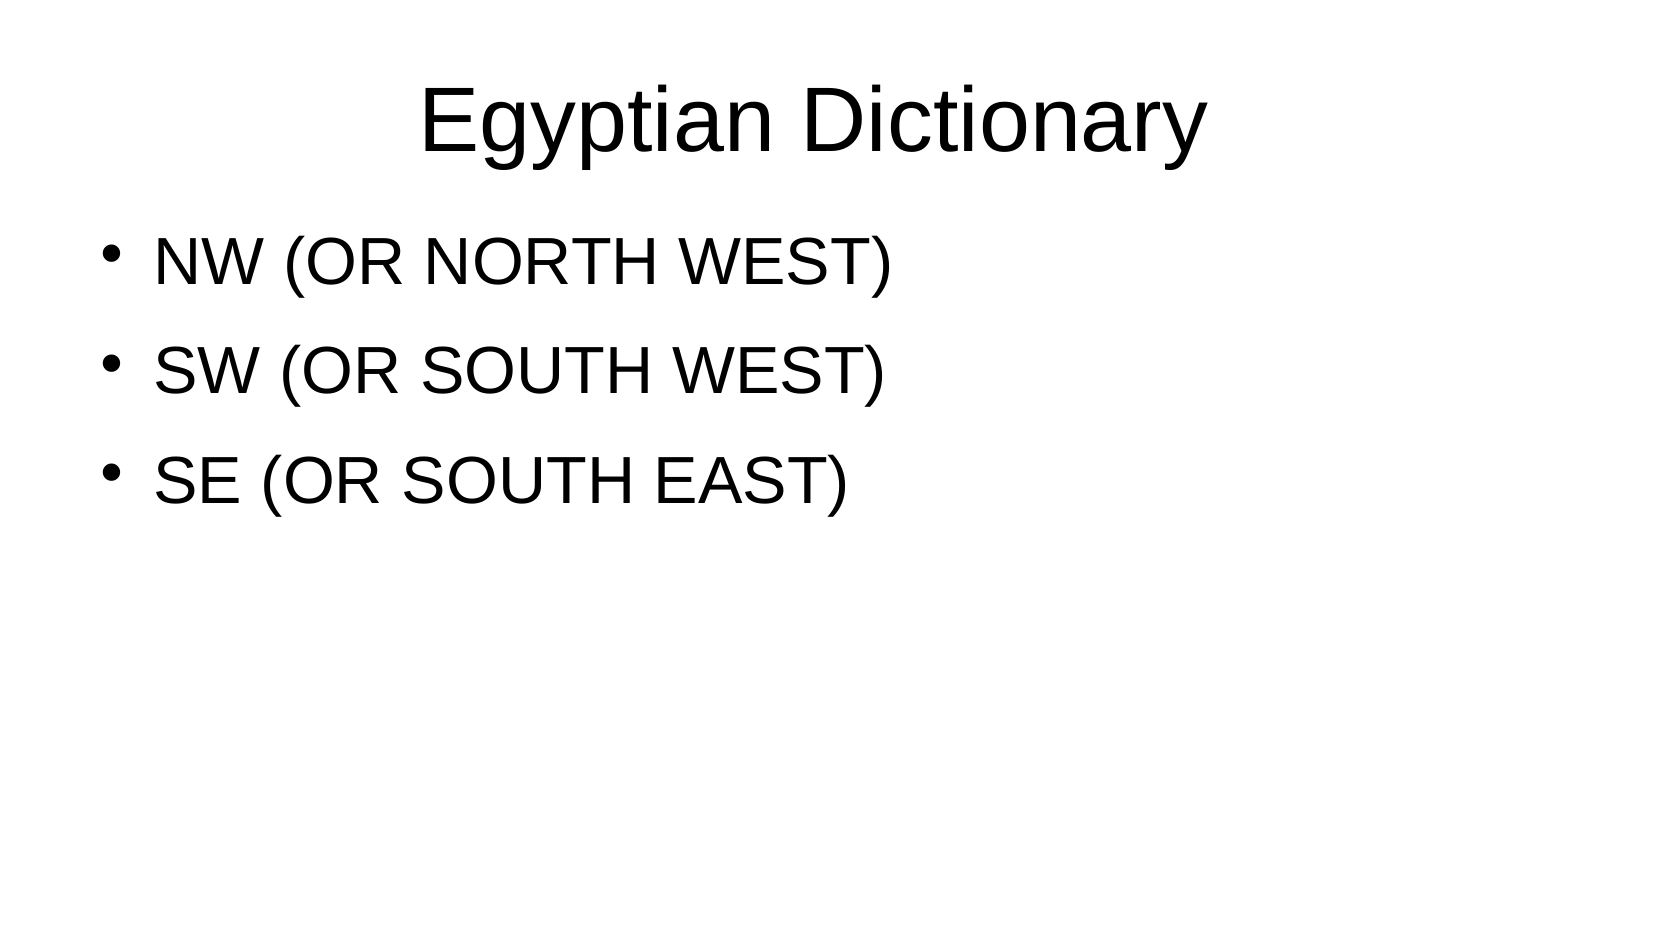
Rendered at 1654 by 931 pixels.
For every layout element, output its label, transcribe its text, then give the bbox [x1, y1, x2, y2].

text_box NW (OR NORTH WEST) SW (OR SOUTH WEST) SE (OR SOUTH EAST) [82, 217, 1571, 757]
text_box Egyptian Dictionary [82, 59, 1571, 170]
